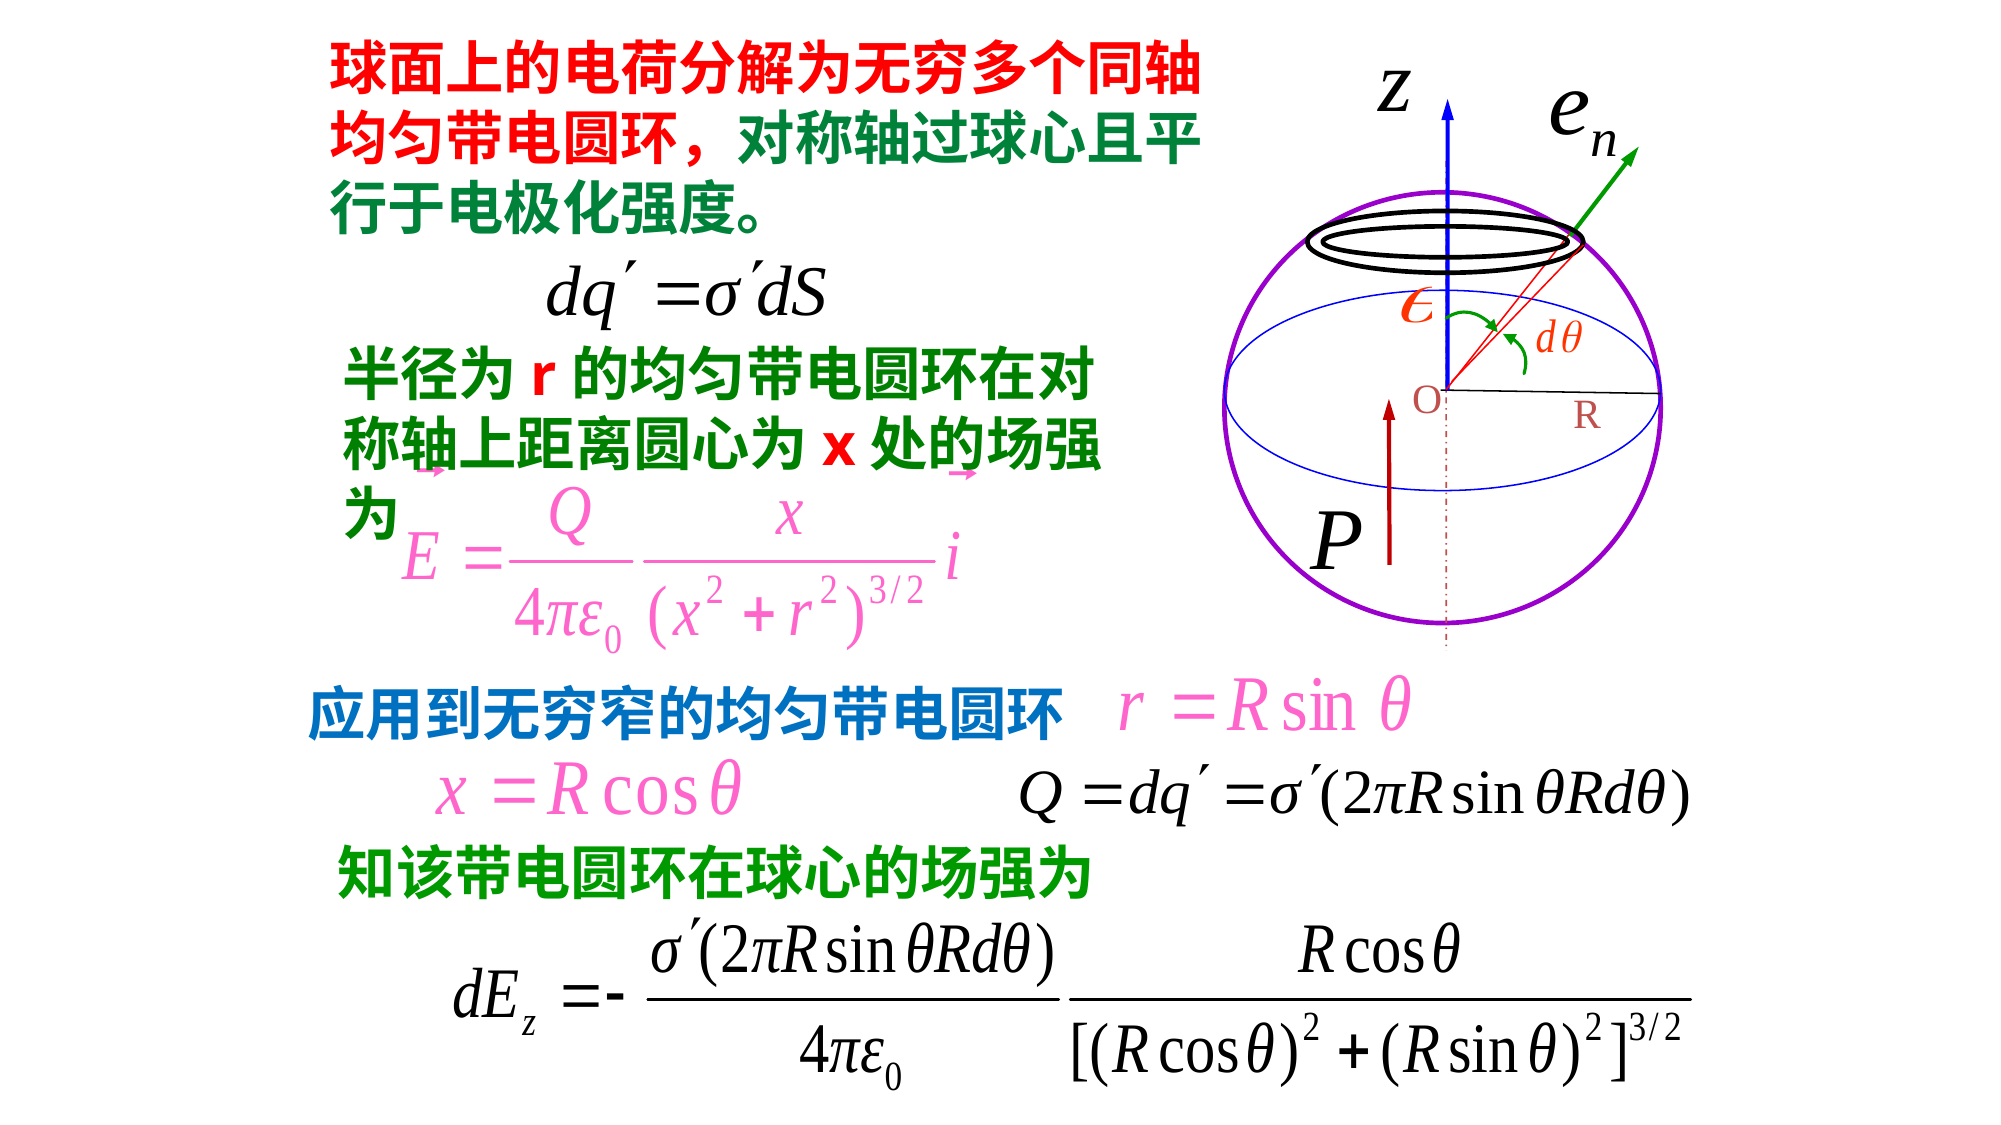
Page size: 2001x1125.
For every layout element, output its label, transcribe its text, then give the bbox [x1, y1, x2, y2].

text_box [1441, 99, 1454, 159]
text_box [1535, 42, 1639, 180]
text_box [1293, 466, 1382, 585]
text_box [390, 466, 983, 665]
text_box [443, 904, 1705, 1107]
text_box 半径为r的均匀带电圆环在对称轴上距离圆心为x处的场强为 [327, 329, 1156, 555]
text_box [1528, 309, 1596, 362]
text_box 球面上的电荷分解为无穷多个同轴均匀带电圆环，对称轴过球心且平行于电极化强度。 [314, 23, 1233, 249]
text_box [534, 249, 844, 346]
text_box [1360, 52, 1435, 126]
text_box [1389, 273, 1432, 333]
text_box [1224, 160, 1661, 651]
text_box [1009, 755, 1705, 840]
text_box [421, 741, 756, 830]
text_box 应用到无穷窄的均匀带电圆环 [292, 669, 1080, 755]
text_box 知该带电圆环在球心的场强为 [323, 828, 1111, 914]
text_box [1105, 658, 1429, 746]
